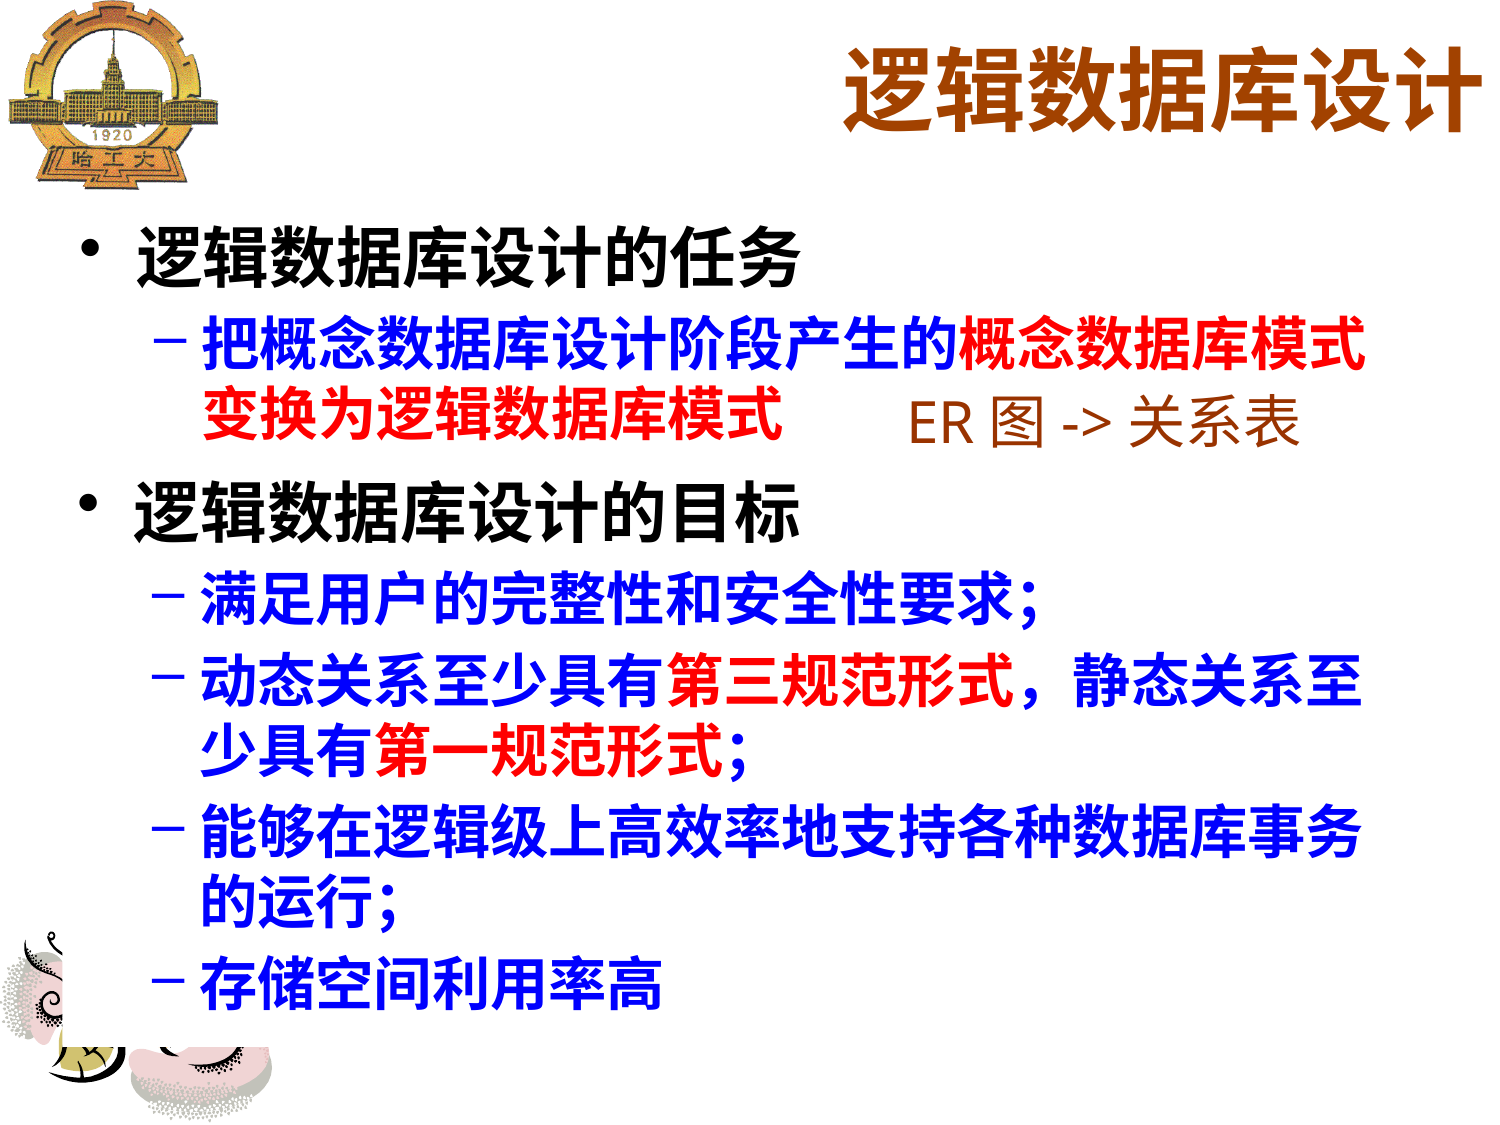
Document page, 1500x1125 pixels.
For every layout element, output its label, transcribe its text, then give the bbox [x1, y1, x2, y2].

text_box 逻辑数据库设计的目标 满足用户的完整性和安全性要求； 动态关系至少具有第三规范形式，静态关系至少具有第一规范形式； 能够在逻辑级上高效率地支持各种数据库事务的运行； 存储空间利用率高 [62, 463, 1413, 1047]
text_box ER图->关系表 [891, 377, 1317, 463]
subtitle 逻辑数据库设计的任务 把概念数据库设计阶段产生的概念数据库模式变换为逻辑数据库模式 [64, 207, 1416, 469]
picture [0, 0, 219, 196]
text_box 逻辑数据库设计 [218, 0, 1500, 175]
